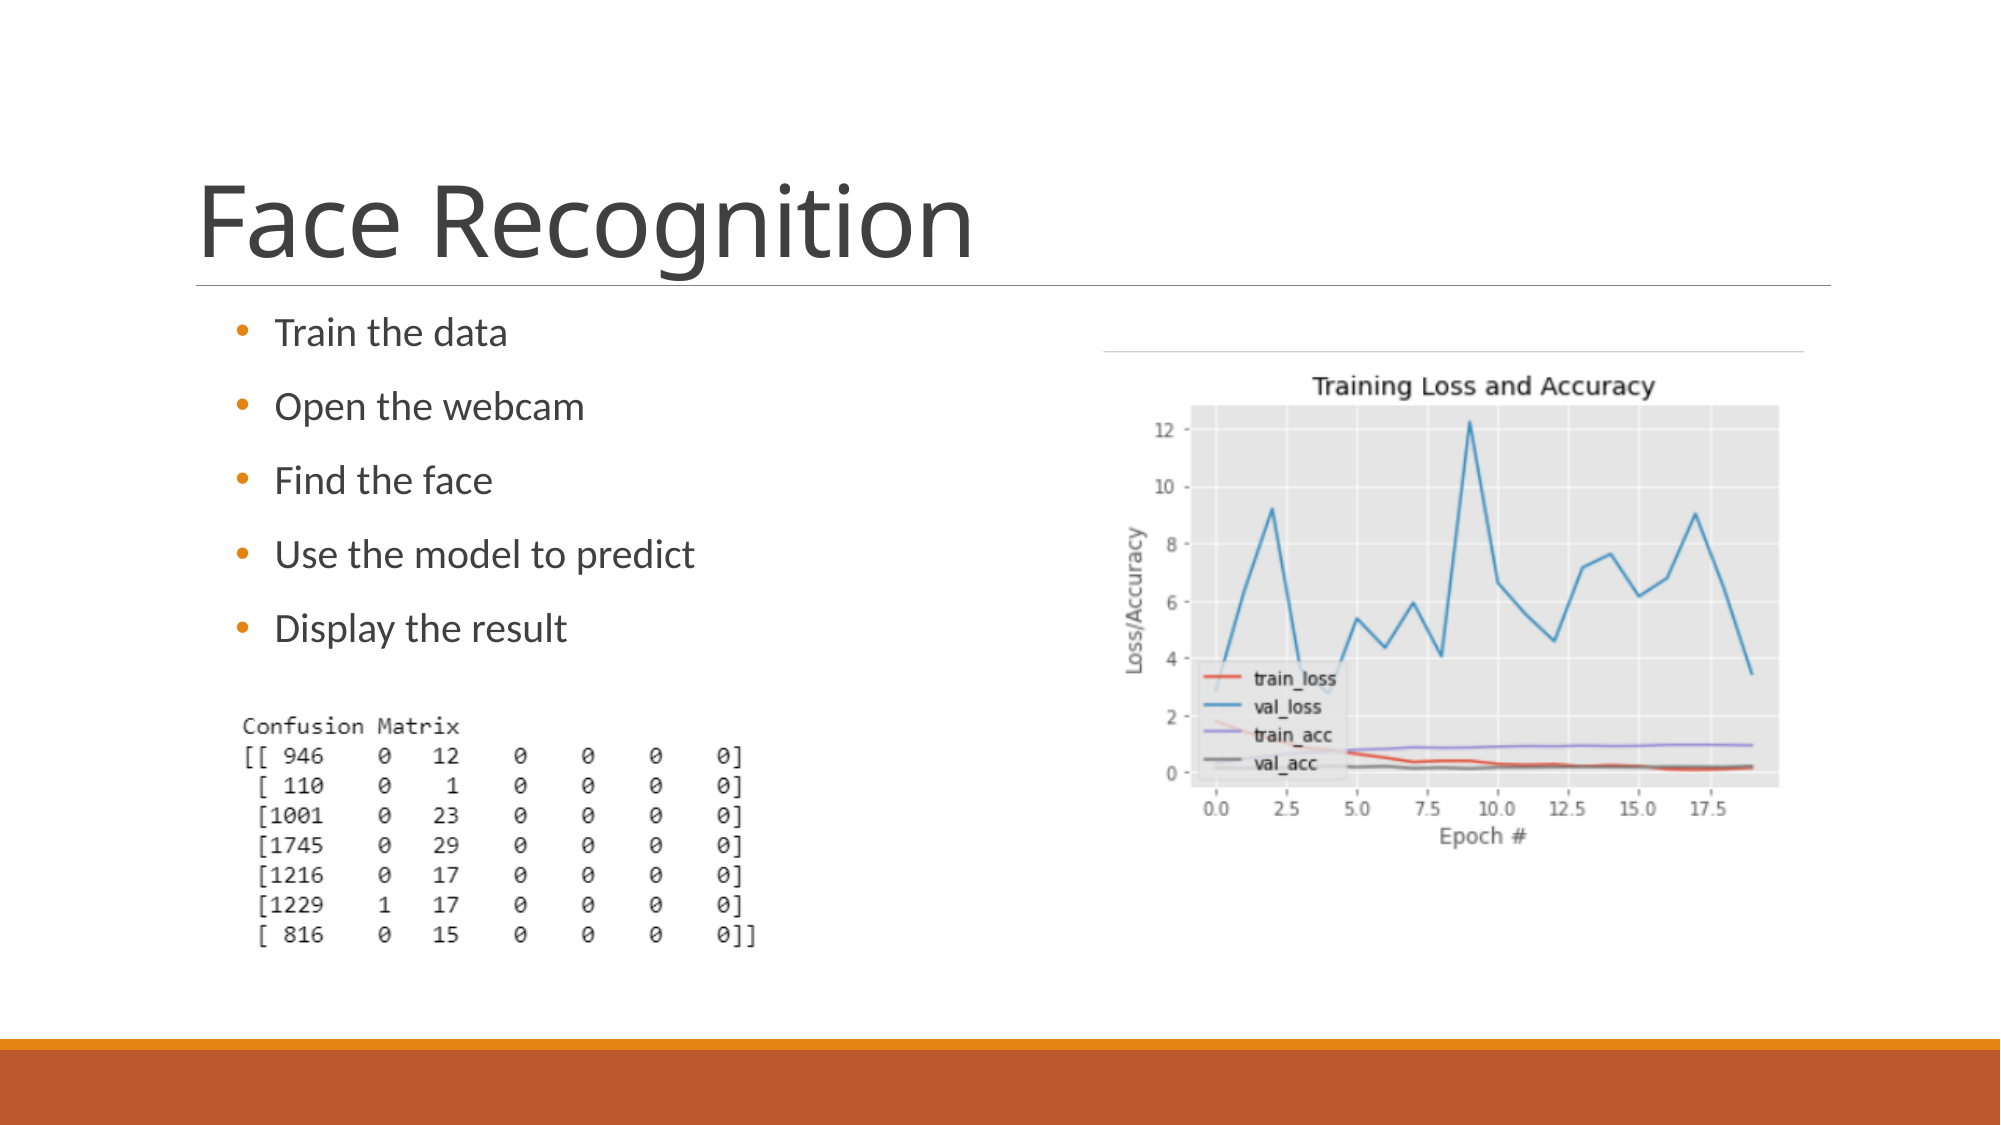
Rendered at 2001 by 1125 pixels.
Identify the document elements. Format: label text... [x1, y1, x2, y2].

picture [224, 709, 790, 964]
list Train the data Open the webcam Find the face Use the model to predict Display the result [180, 302, 1830, 963]
picture [1101, 351, 1804, 875]
title Face Recognition [180, 47, 1830, 285]
